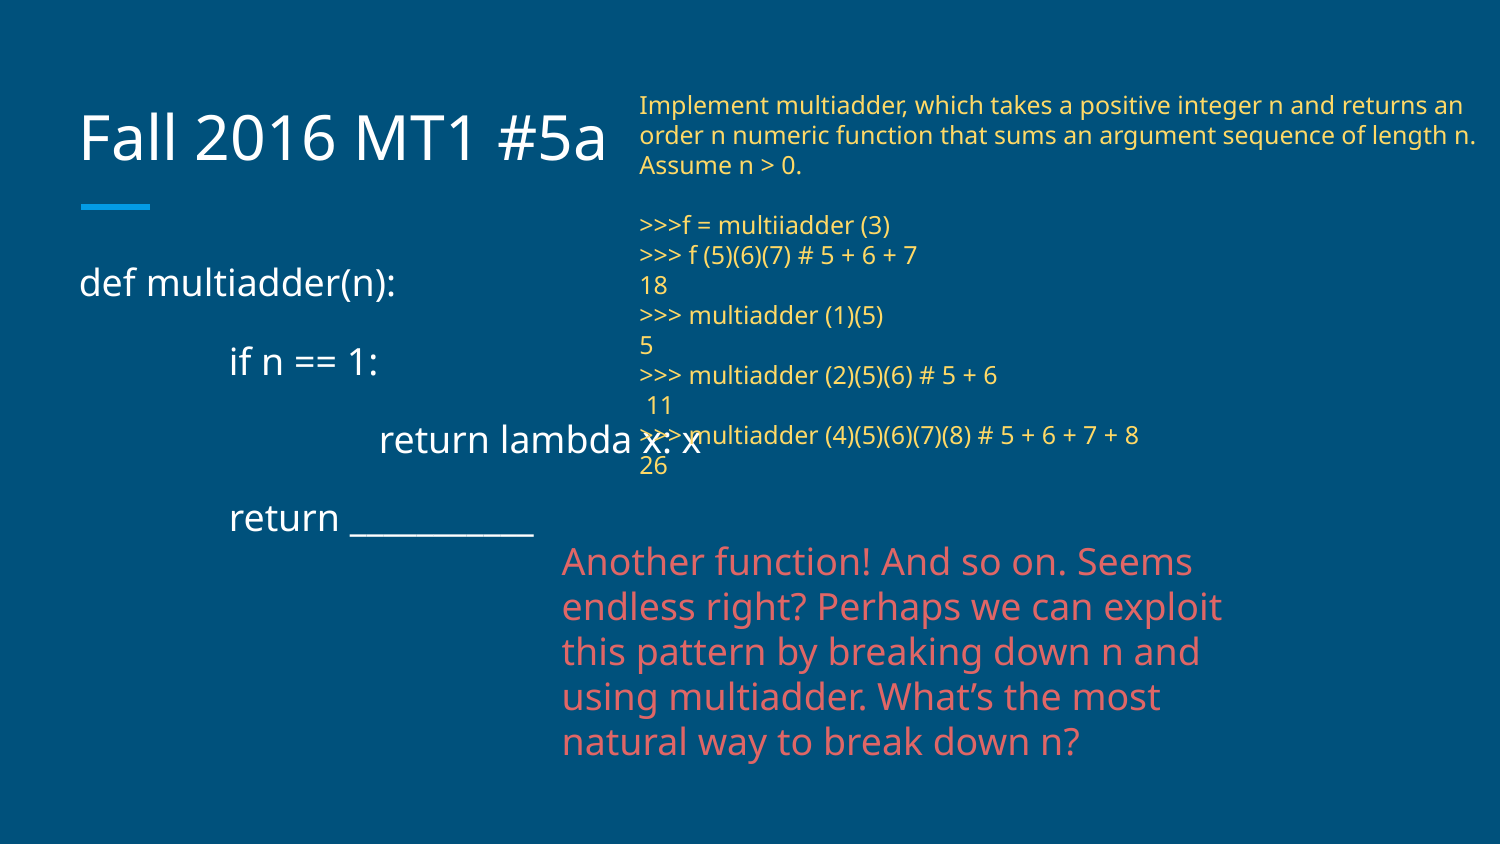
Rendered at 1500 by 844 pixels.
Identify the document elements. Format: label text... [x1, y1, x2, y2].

text_box Implement multiadder, which takes a positive integer n and returns an order n numeric function that sums an argument sequence of length n. Assume n > 0. >>>f = multiiadder (3) >>> f (5)(6)(7) # 5 + 6 + 7 18 >>> multiadder (1)(5) 5 >>> multiadder (2)(5)(6) # 5 + 6 11 >>> multiadder (4)(5)(6)(7)(8) # 5 + 6 + 7 + 8 26 [624, 75, 1500, 399]
list def multiadder(n): if n == 1: return lambda x: x return ___________ [63, 244, 738, 750]
text_box Another function! And so on. Seems endless right? Perhaps we can exploit this pattern by breaking down n and using multiadder. What’s the most natural way to break down n? [546, 522, 1260, 713]
title Fall 2016 MT1 #5a [63, 75, 624, 188]
